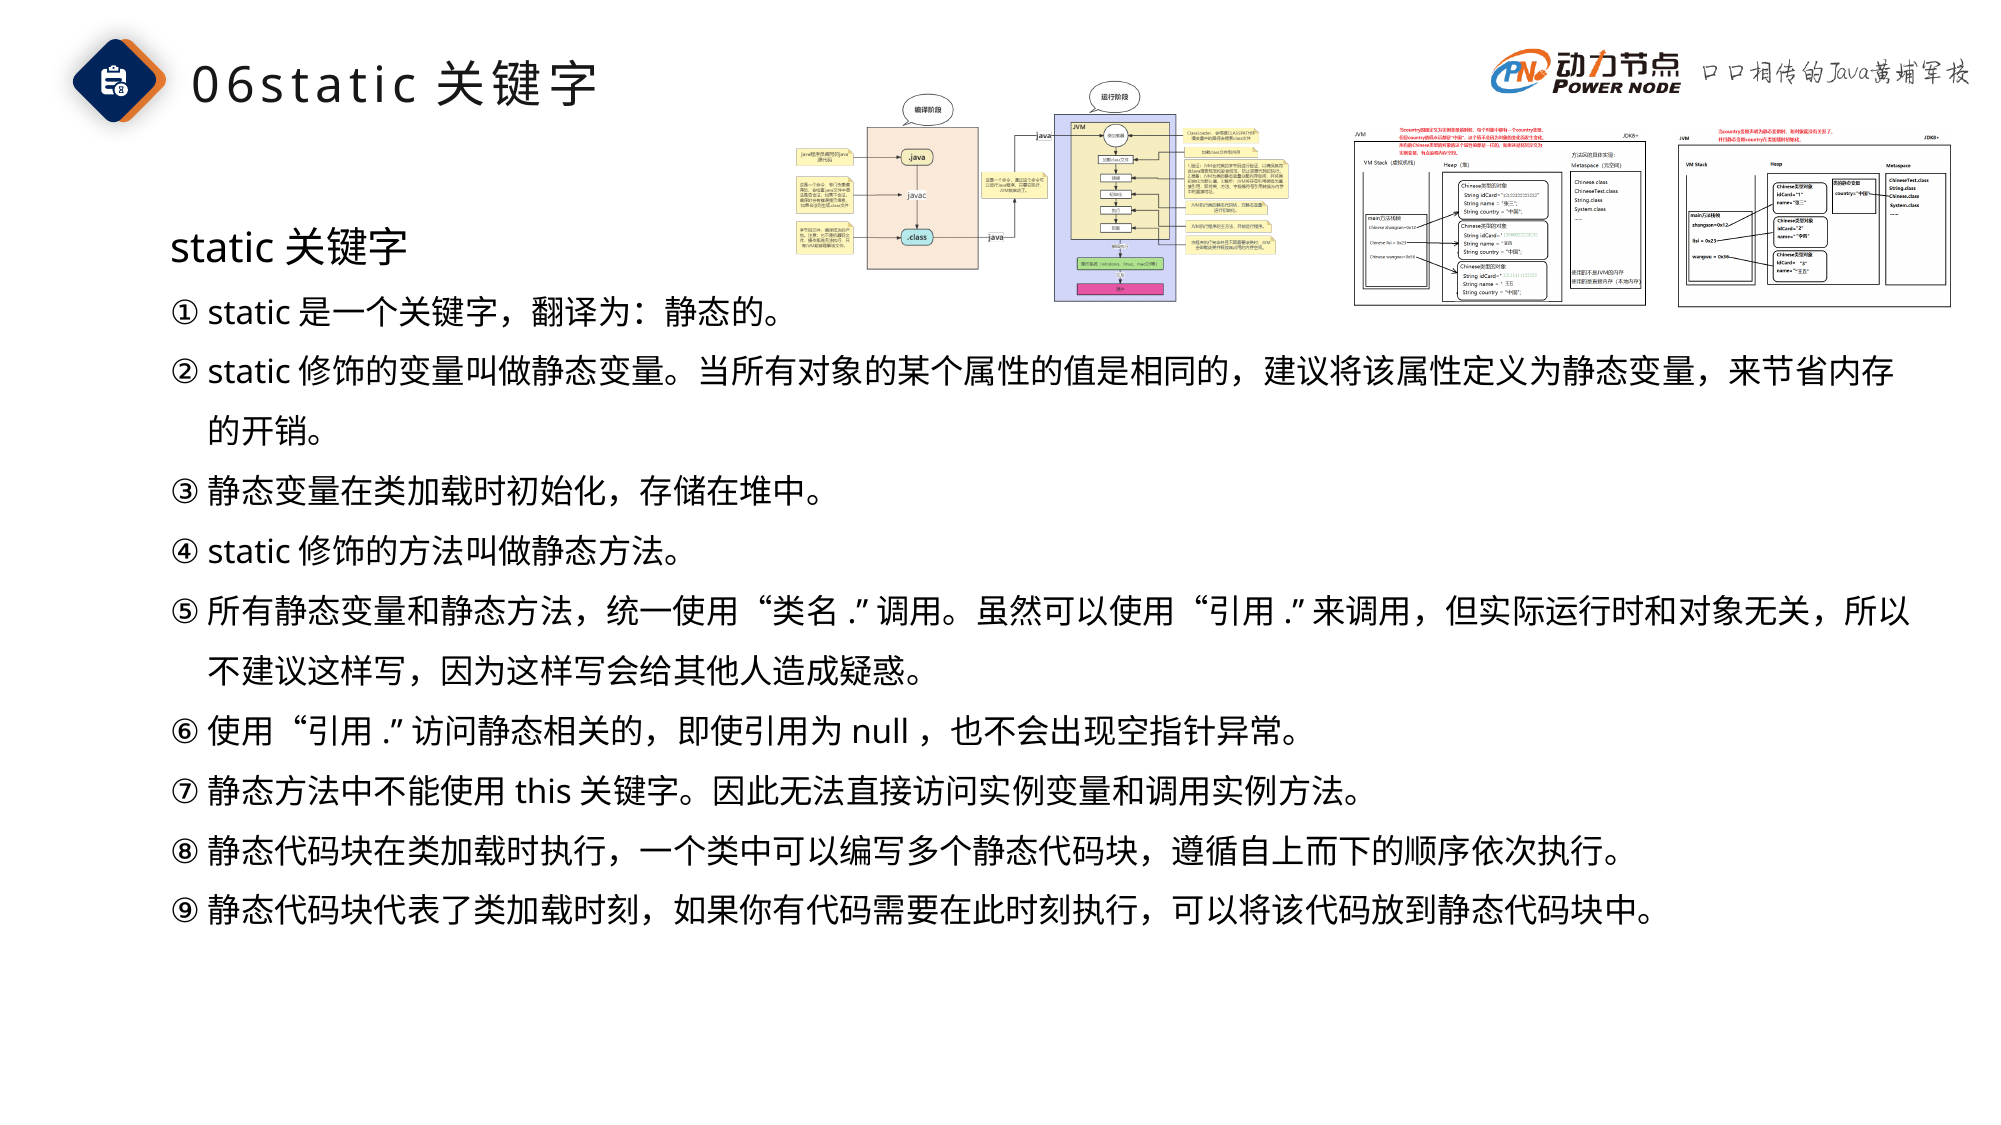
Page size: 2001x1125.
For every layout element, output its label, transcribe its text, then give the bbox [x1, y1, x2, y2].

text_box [81, 48, 158, 113]
text_box 06static关键字 [176, 45, 958, 120]
picture [788, 73, 1296, 310]
text_box static关键字 static是一个关键字，翻译为：静态的。 static修饰的变量叫做静态变量。当所有对象的某个属性的值是相同的，建议将该属性定义为静态变量，来节省内存的开销。 静态变量在类加载时初始化，存储在堆中。 static修饰的方法叫做静态方法。 所有静态变量和静态方法，统一使用“类名.”调用。虽然可以使用“引用.”来调用，但实际运行时和对象无关，所以不建议这样写，因为这样写会给其他人造成疑惑。 使用“引用.”访问静态相关的，即使引用为null，也不会出现空指针异常。 静态方法中不能使用this关键字。因此无法直接访问实例变量和调用实例方法。 静态代码块在类加载时执行，一个类中可以编写多个静态代码块，遵循自上而下的顺序依次执行。 静态代码块代表了类加载时刻，如果你有代码需要在此时刻执行，可以将该代码放到静态代码块中。 [170, 181, 1914, 1004]
picture [1349, 0, 2000, 310]
